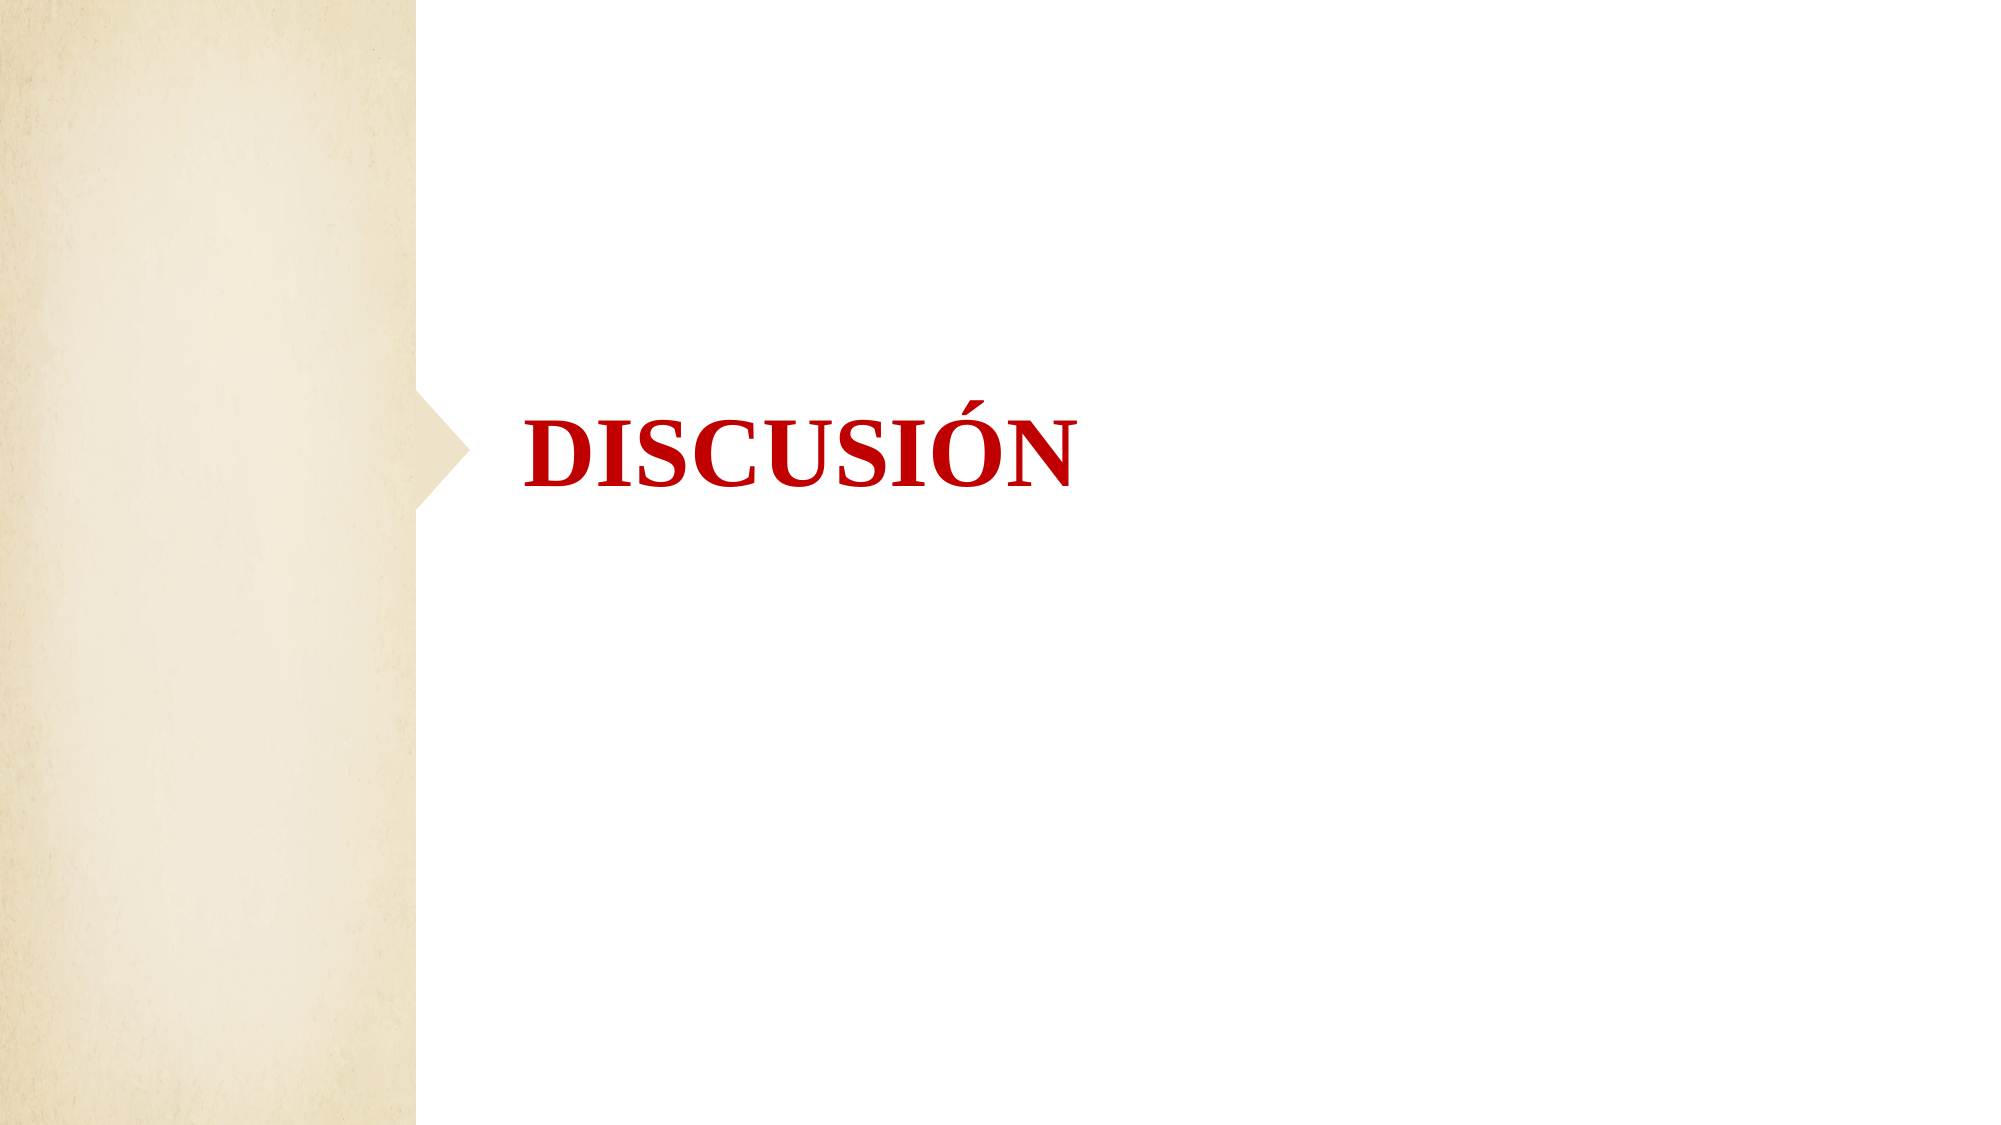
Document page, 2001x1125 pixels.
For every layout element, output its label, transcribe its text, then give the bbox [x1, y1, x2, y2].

picture [0, 0, 417, 1125]
text_box DISCUSIÓN [508, 378, 1803, 514]
text_box [420, 394, 470, 506]
